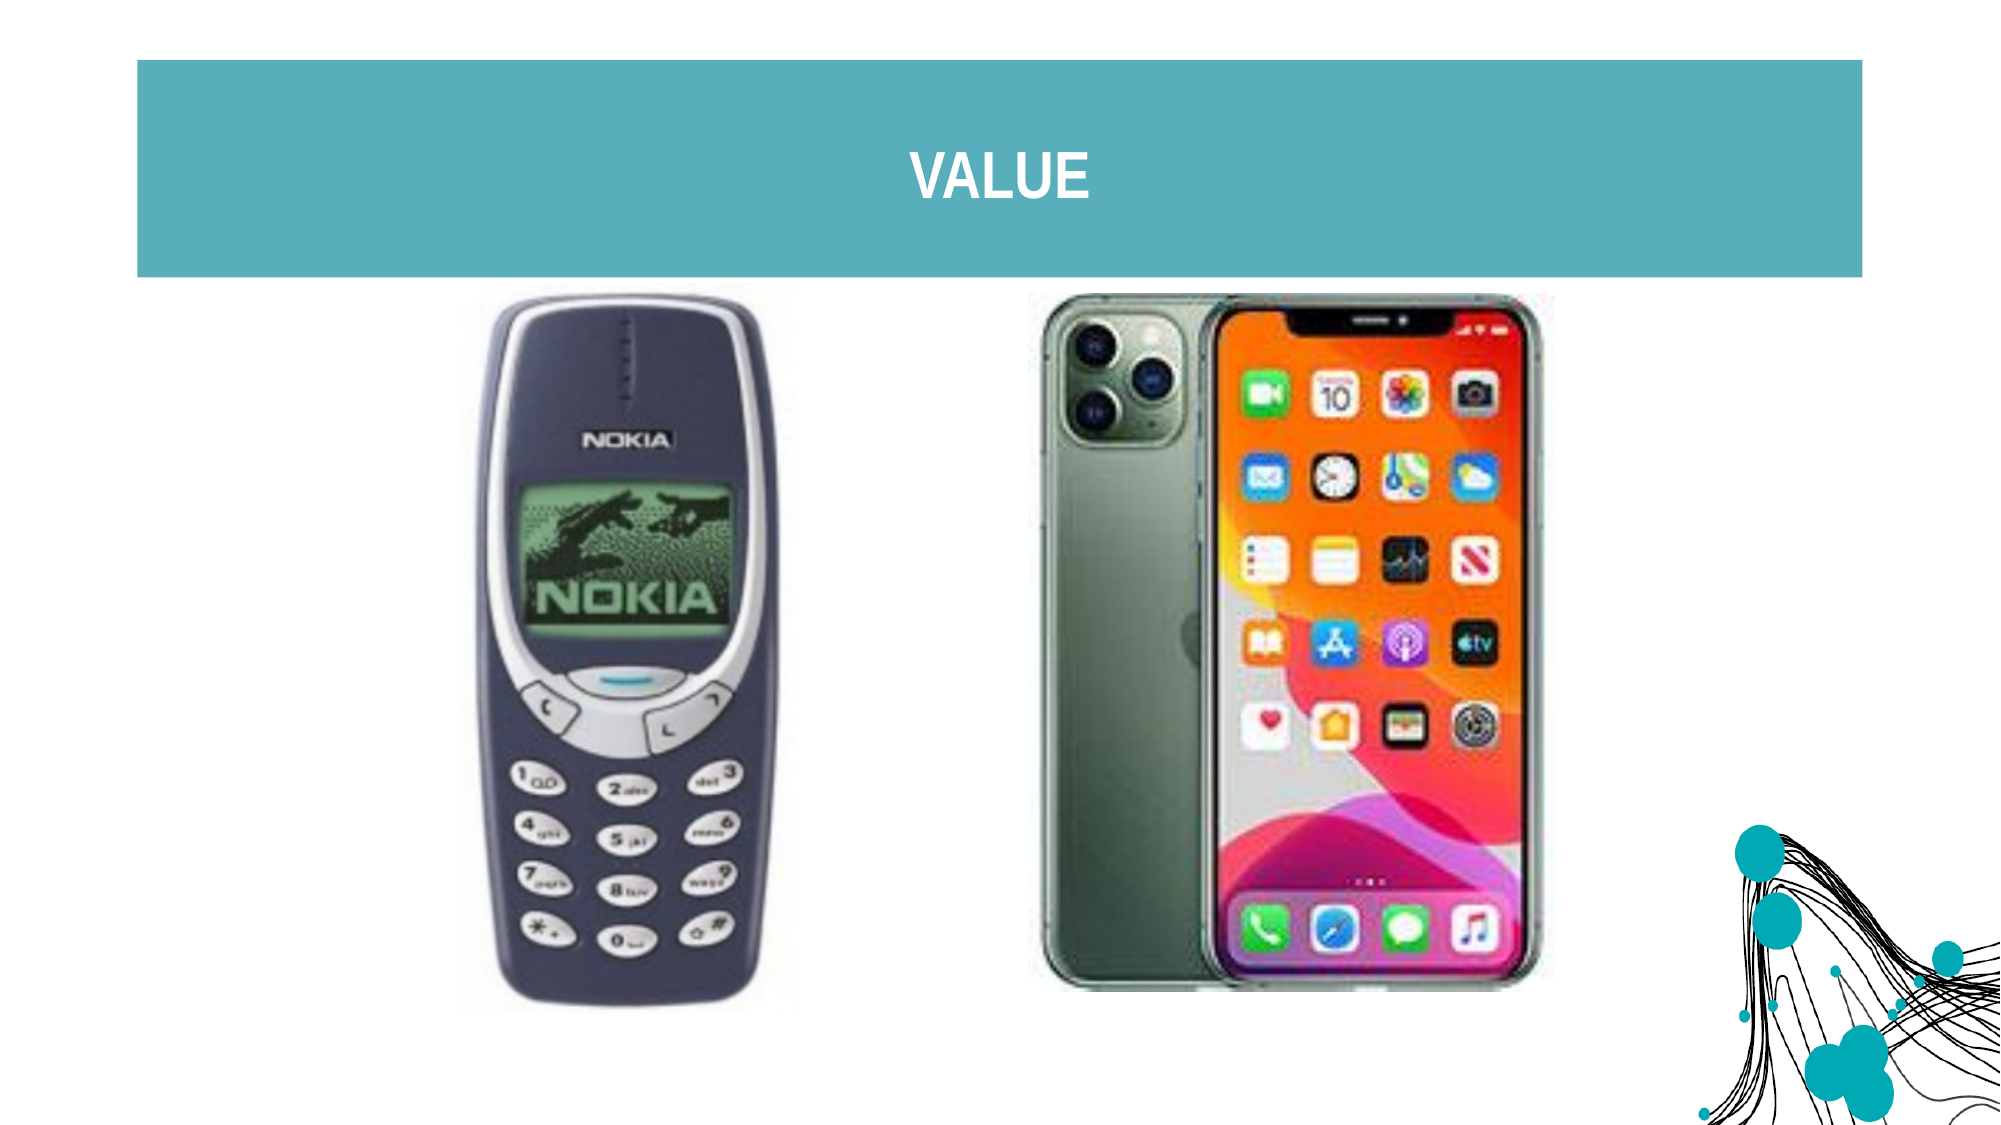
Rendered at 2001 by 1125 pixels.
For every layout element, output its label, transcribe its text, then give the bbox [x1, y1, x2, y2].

title VALUE [137, 59, 1863, 278]
picture [456, 282, 799, 1014]
picture [1685, 746, 2000, 1125]
picture [1028, 293, 1556, 992]
